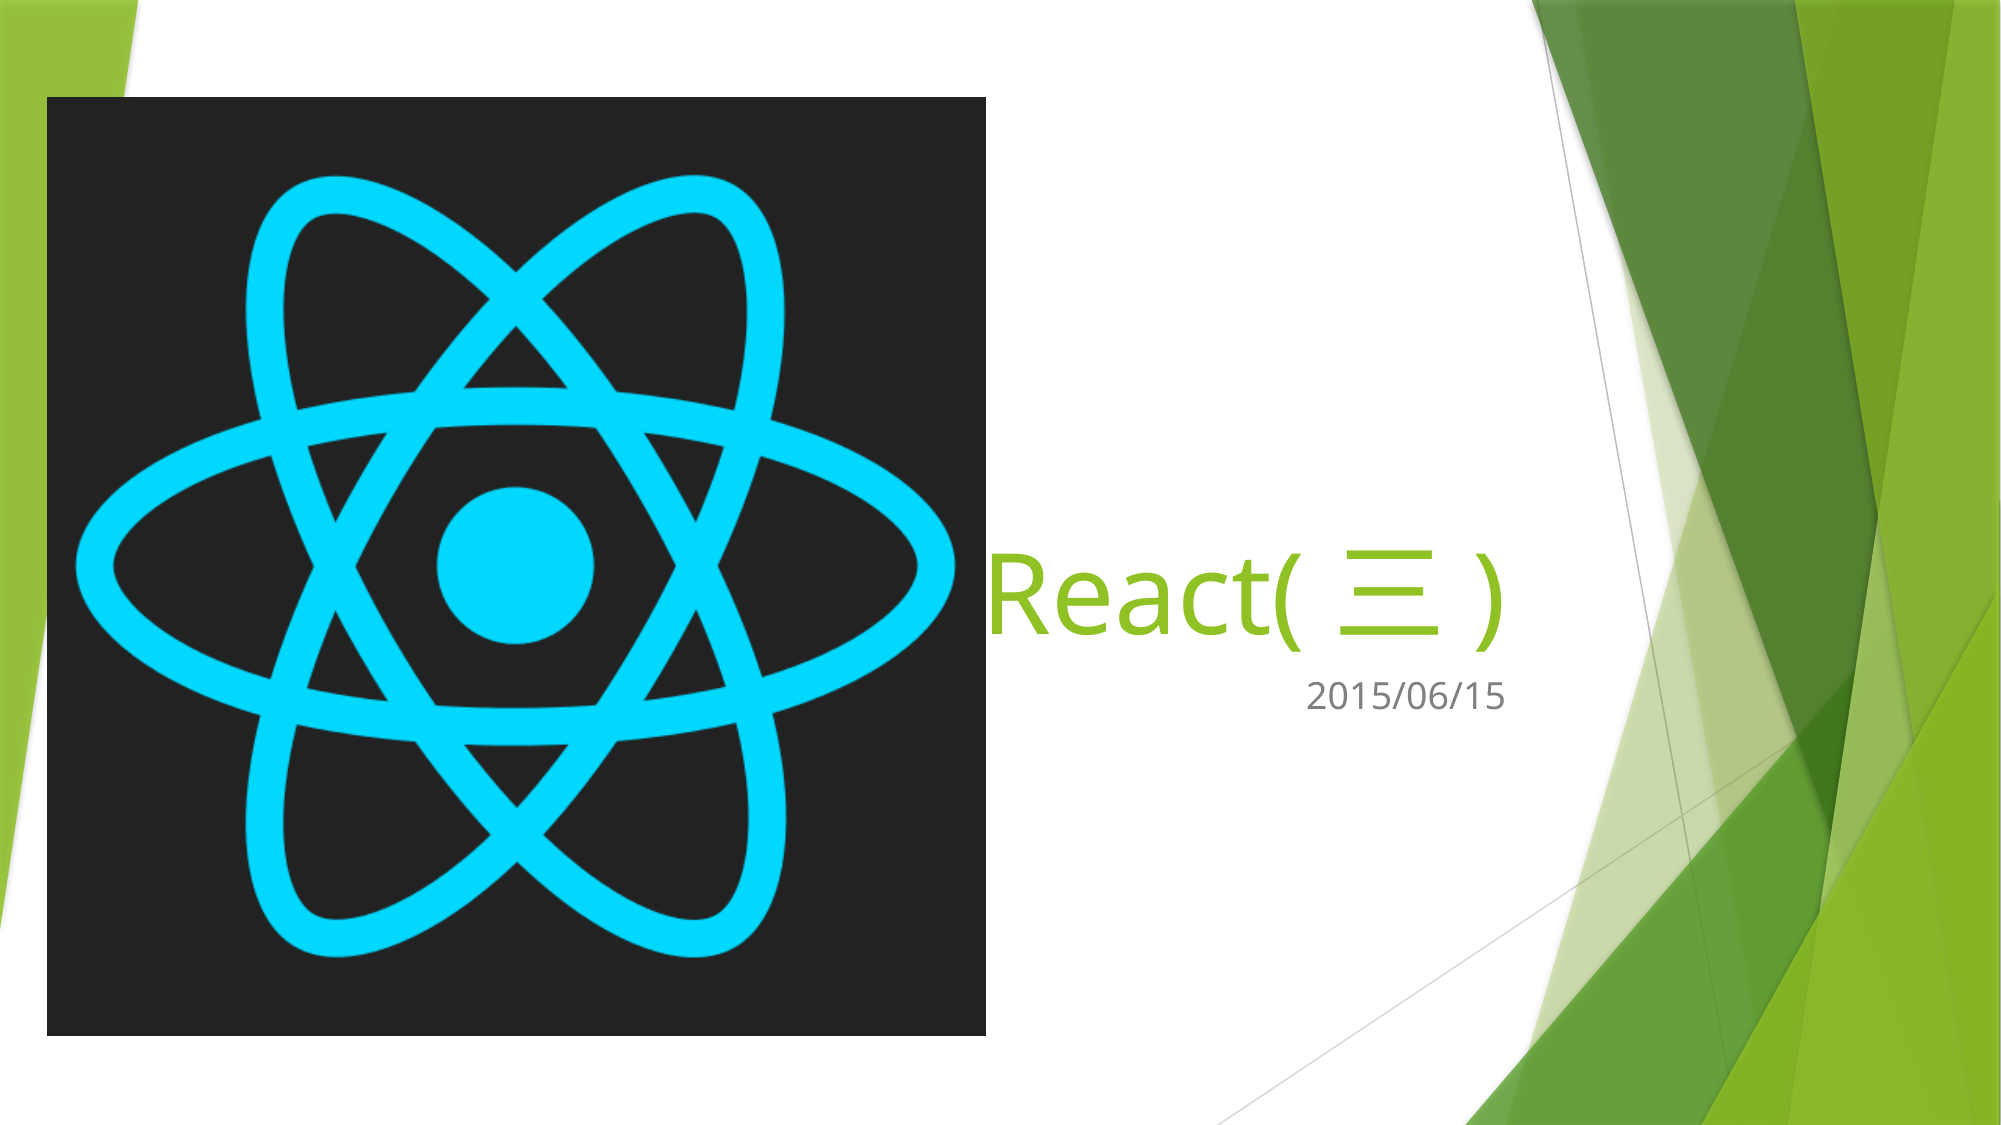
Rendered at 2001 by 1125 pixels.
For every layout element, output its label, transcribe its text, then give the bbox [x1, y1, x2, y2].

picture [47, 97, 986, 1036]
title React(三) [991, 394, 1522, 664]
subtitle 2015/06/15 [991, 664, 1522, 845]
